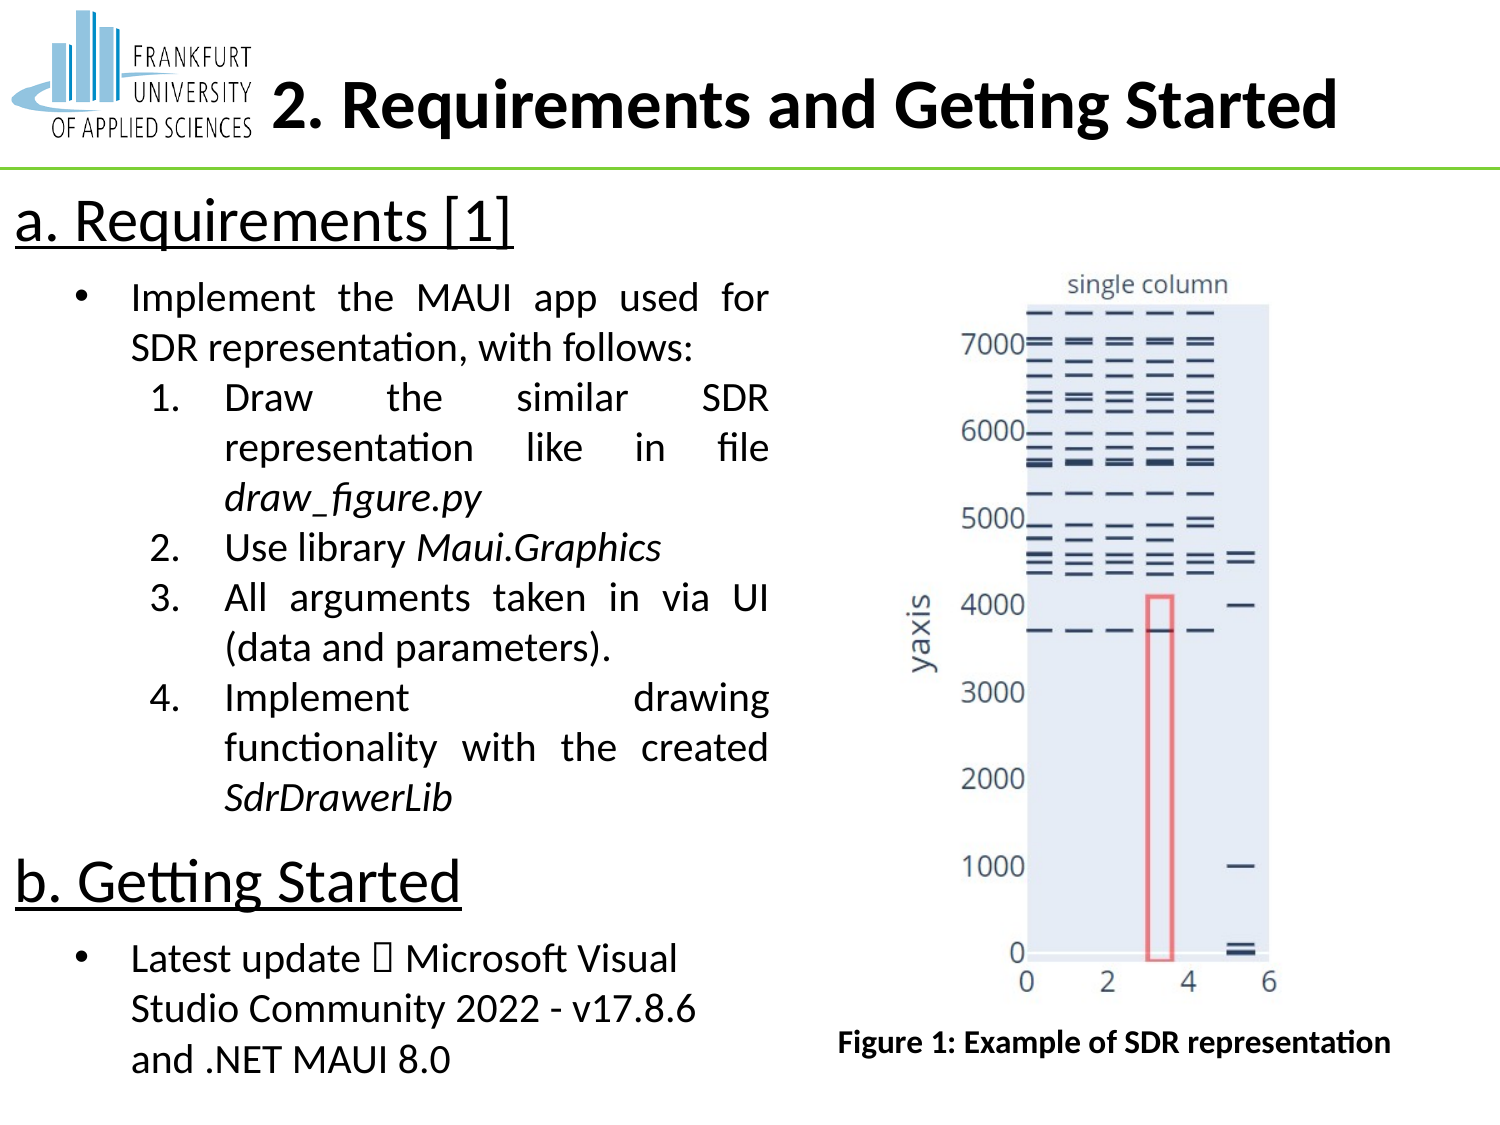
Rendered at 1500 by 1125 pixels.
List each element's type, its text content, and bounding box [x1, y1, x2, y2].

picture [881, 261, 1356, 1017]
text_box Implement the MAUI app used for SDR representation, with follows: Draw the similar SDR representation like in file draw_figure.py Use library Maui.Graphics All arguments taken in via UI (data and parameters). Implement drawing functionality with the created SdrDrawerLib [59, 262, 785, 828]
text_box 2. Requirements and Getting Started [249, 37, 1363, 161]
text_box Latest update  Microsoft Visual Studio Community 2022 - v17.8.6 and .NET MAUI 8.0 [59, 923, 785, 1089]
text_box a. Requirements [1] [0, 171, 550, 262]
picture [0, 0, 297, 146]
text_box b. Getting Started [0, 833, 500, 923]
text_box Figure 1: Example of SDR representation [787, 1012, 1450, 1068]
